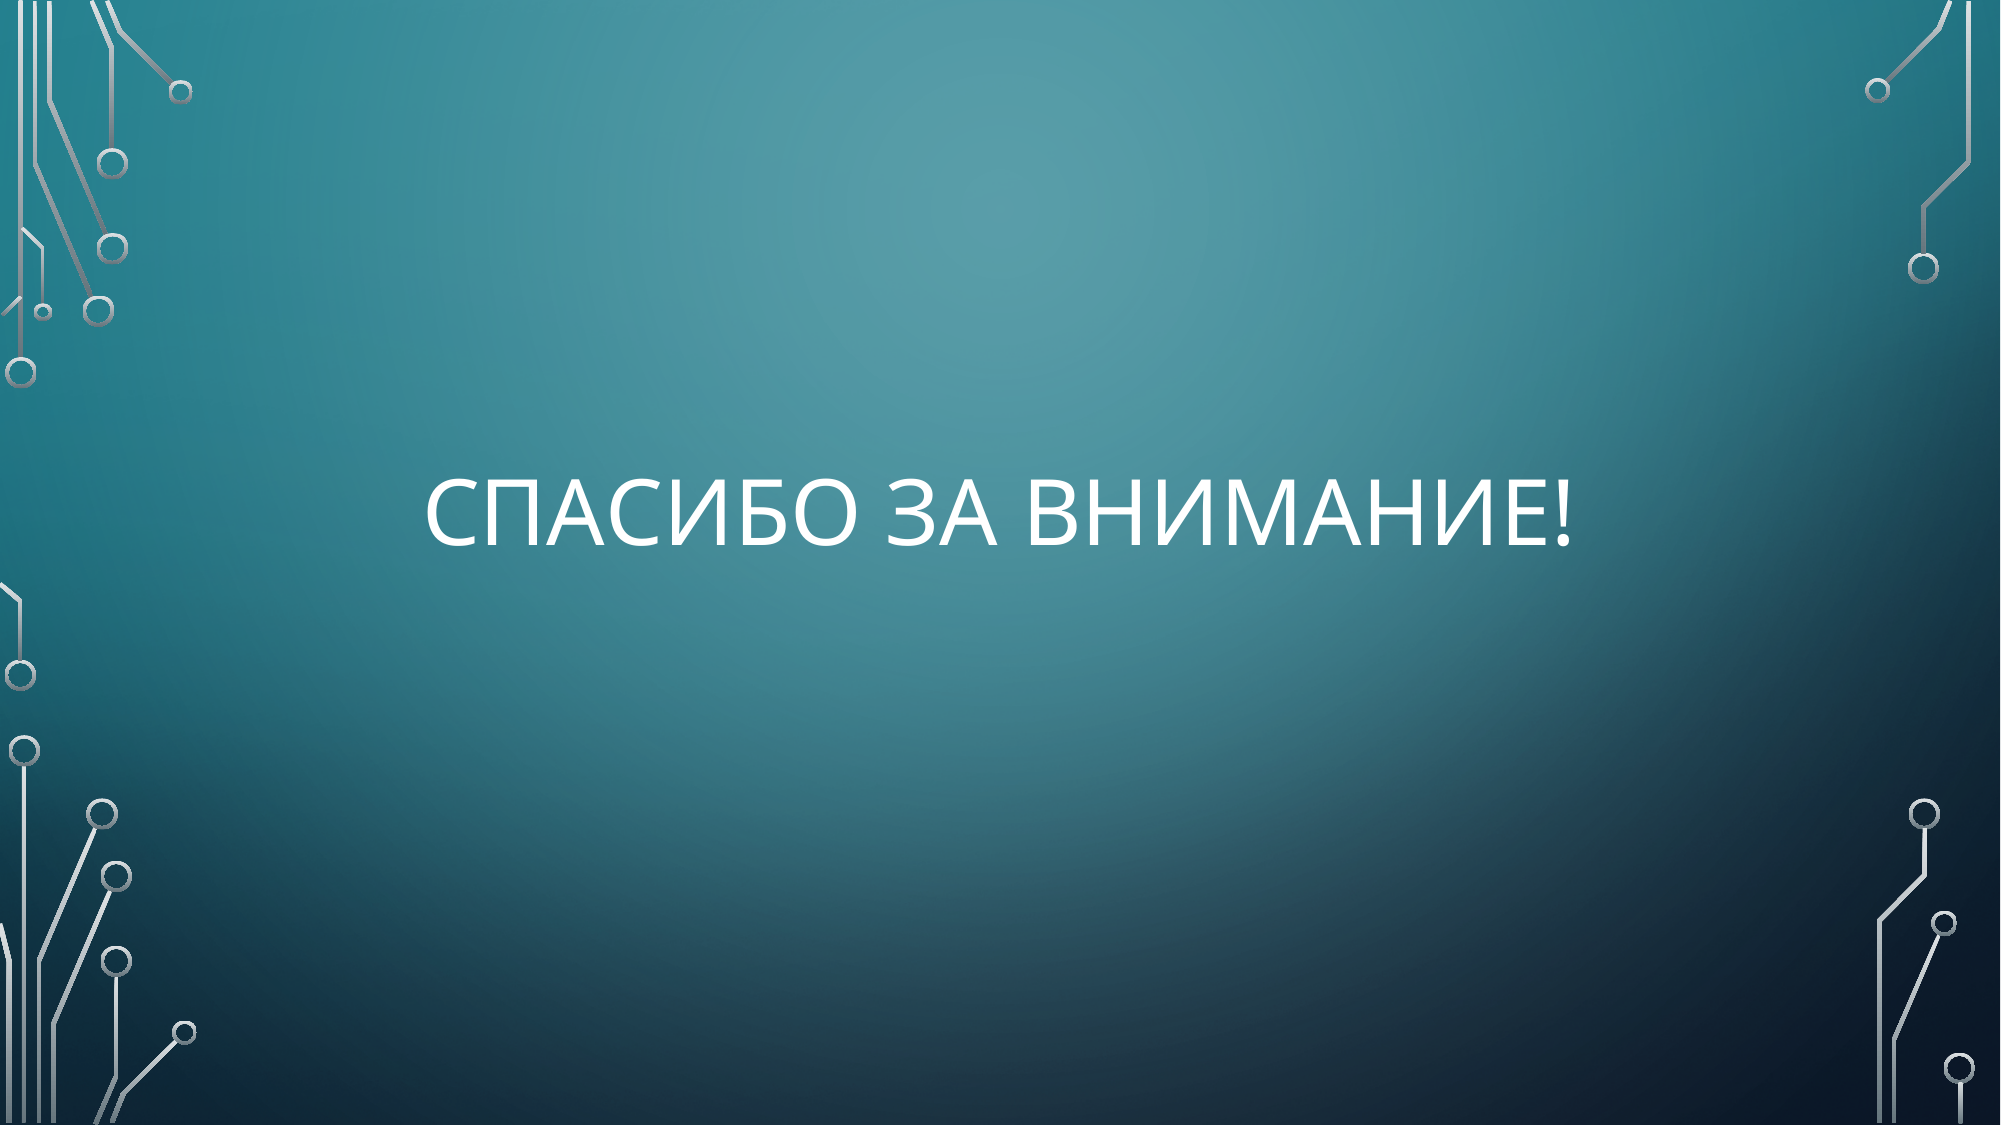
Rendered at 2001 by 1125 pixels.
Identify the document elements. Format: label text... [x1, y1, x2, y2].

title Спасибо за внимание! [187, 101, 1813, 931]
